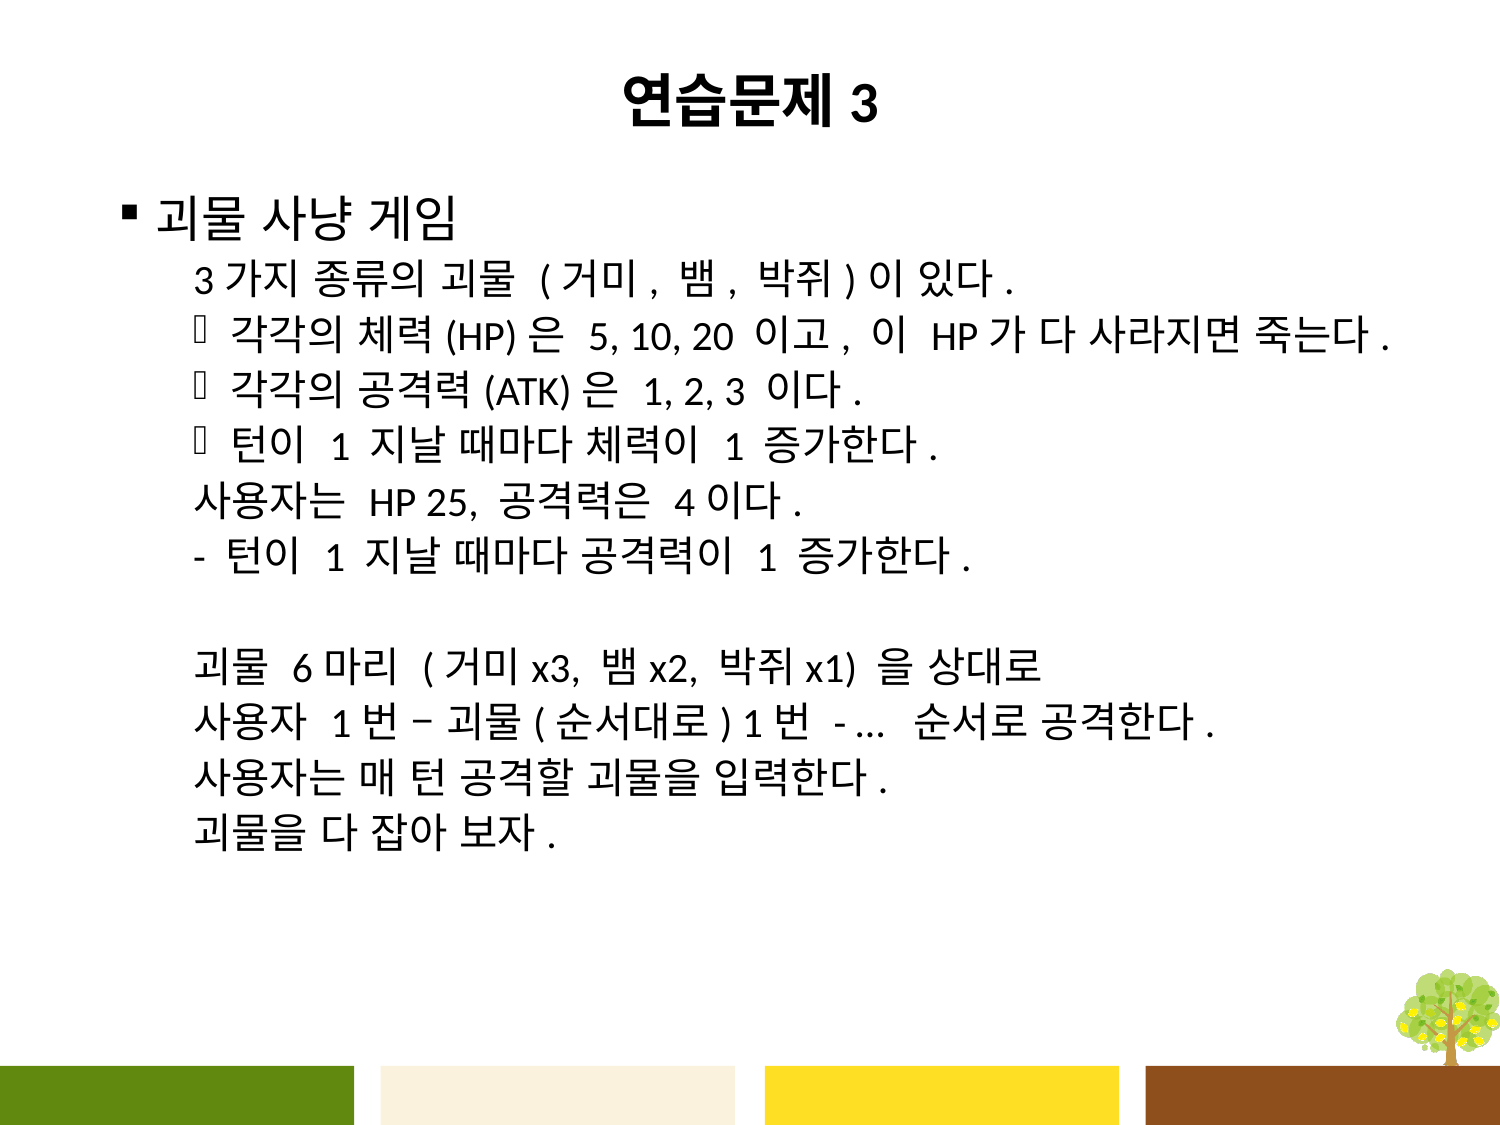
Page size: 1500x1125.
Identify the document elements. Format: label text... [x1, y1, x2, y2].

title 연습문제3 [103, 59, 1397, 149]
picture [1396, 969, 1500, 1066]
list 괴물 사냥 게임 3가지 종류의 괴물 (거미, 뱀, 박쥐)이 있다. 각각의 체력(HP)은 5, 10, 20 이고, 이 HP가 다 사라지면 죽는다. 각각의 공격력(ATK)은 1, 2, 3 이다. 턴이 1 지날 때마다 체력이 1 증가한다. 사용자는 HP 25, 공격력은 4이다. - 턴이 1 지날 때마다 공격력이 1 증가한다. 괴물 6마리 (거미x3, 뱀x2, 박쥐x1) 을 상대로 사용자 1번 – 괴물(순서대로) 1번 - … 순서로 공격한다. 사용자는 매 턴 공격할 괴물을 입력한다. 괴물을 다 잡아 보자. [103, 186, 1397, 1014]
